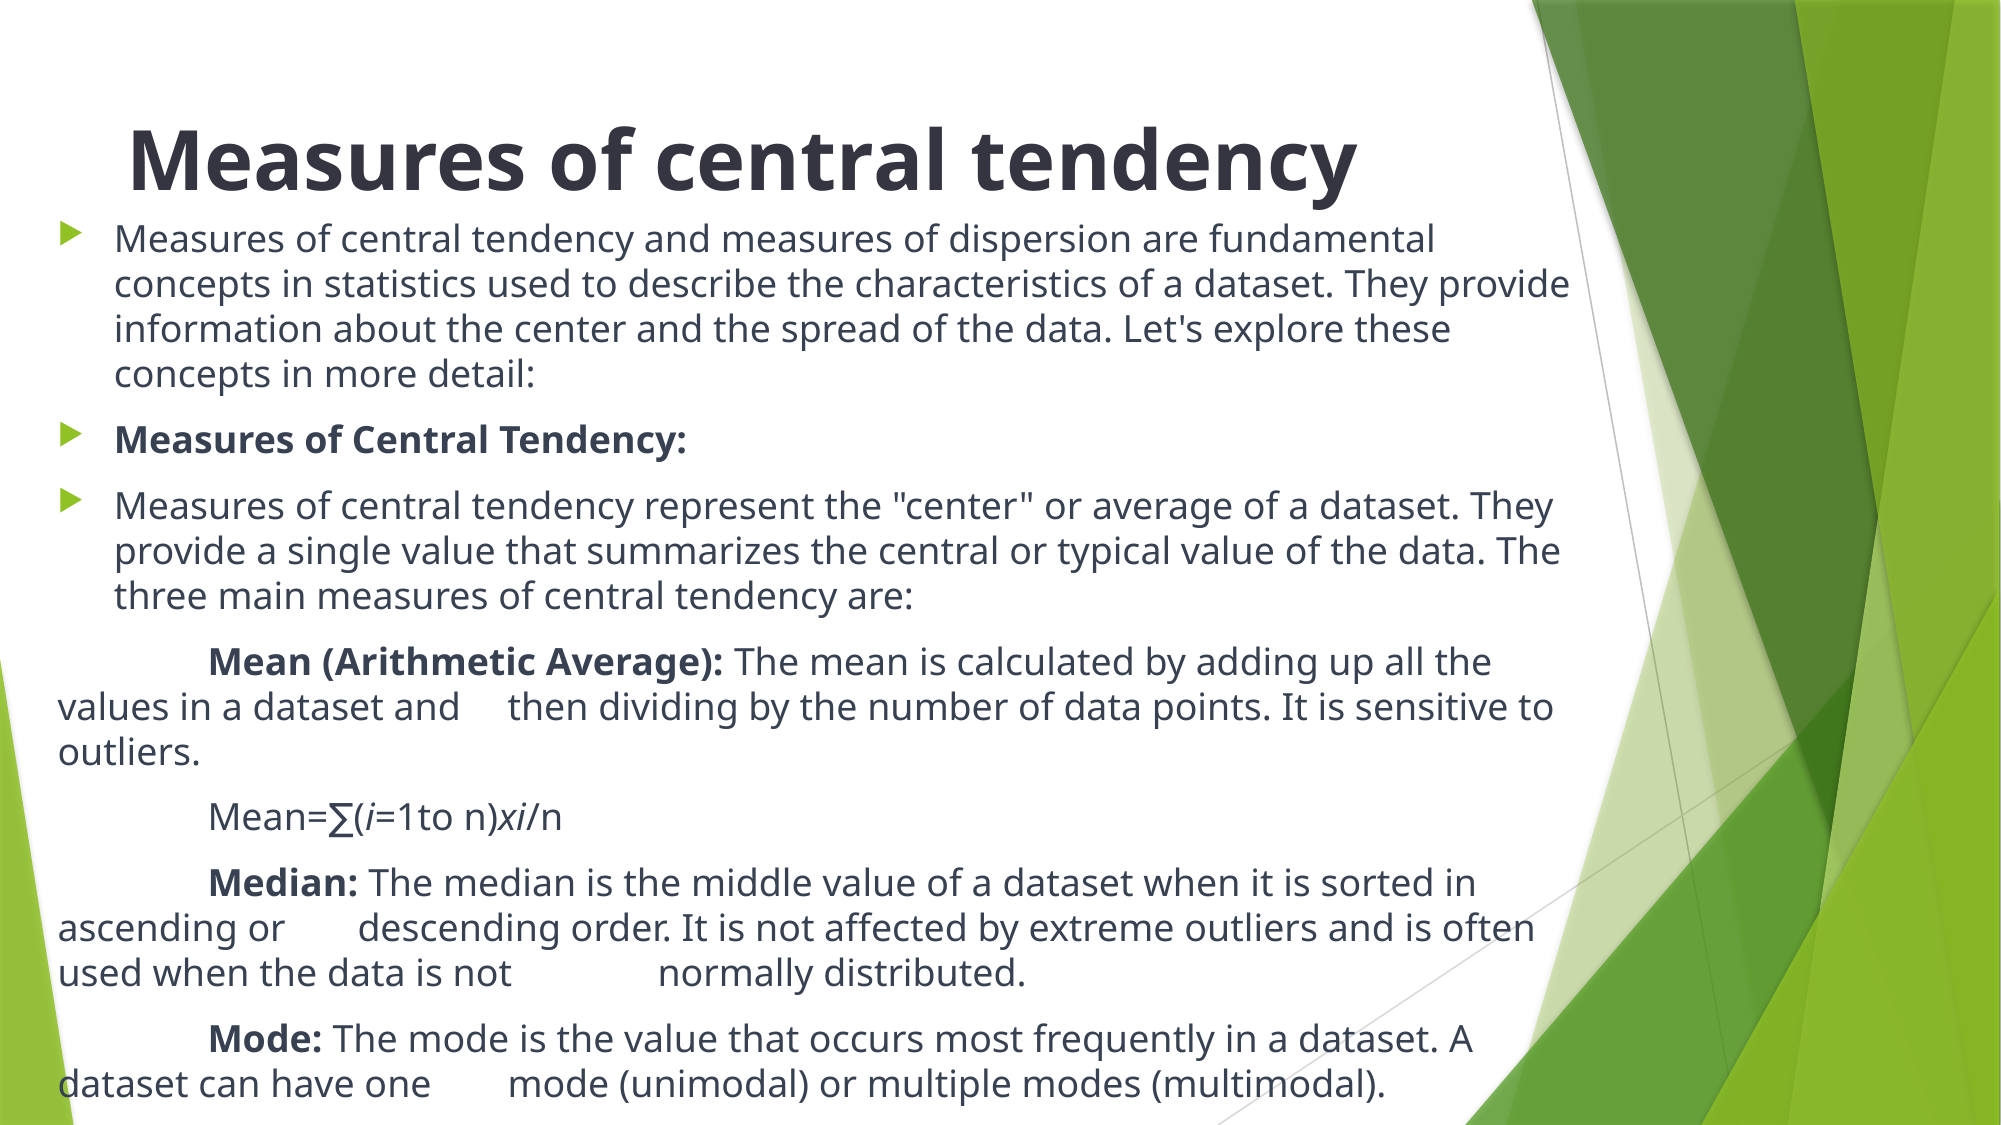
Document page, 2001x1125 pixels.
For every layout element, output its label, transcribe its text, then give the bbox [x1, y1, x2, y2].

list Measures of central tendency and measures of dispersion are fundamental concepts in statistics used to describe the characteristics of a dataset. They provide information about the center and the spread of the data. Let's explore these concepts in more detail: Measures of Central Tendency: Measures of central tendency represent the "center" or average of a dataset. They provide a single value that summarizes the central or typical value of the data. The three main measures of central tendency are: Mean (Arithmetic Average): The mean is calculated by adding up all the values in a dataset and then dividing by the number of data points. It is sensitive to outliers. Mean=∑(i=1to n)xi​​/n Median: The median is the middle value of a dataset when it is sorted in ascending or descending order. It is not affected by extreme outliers and is often used when the data is not normally distributed. Mode: The mode is the value that occurs most frequently in a dataset. A dataset can have one mode (unimodal) or multiple modes (multimodal). [42, 207, 1610, 1106]
title Measures of central tendency [111, 99, 1522, 207]
